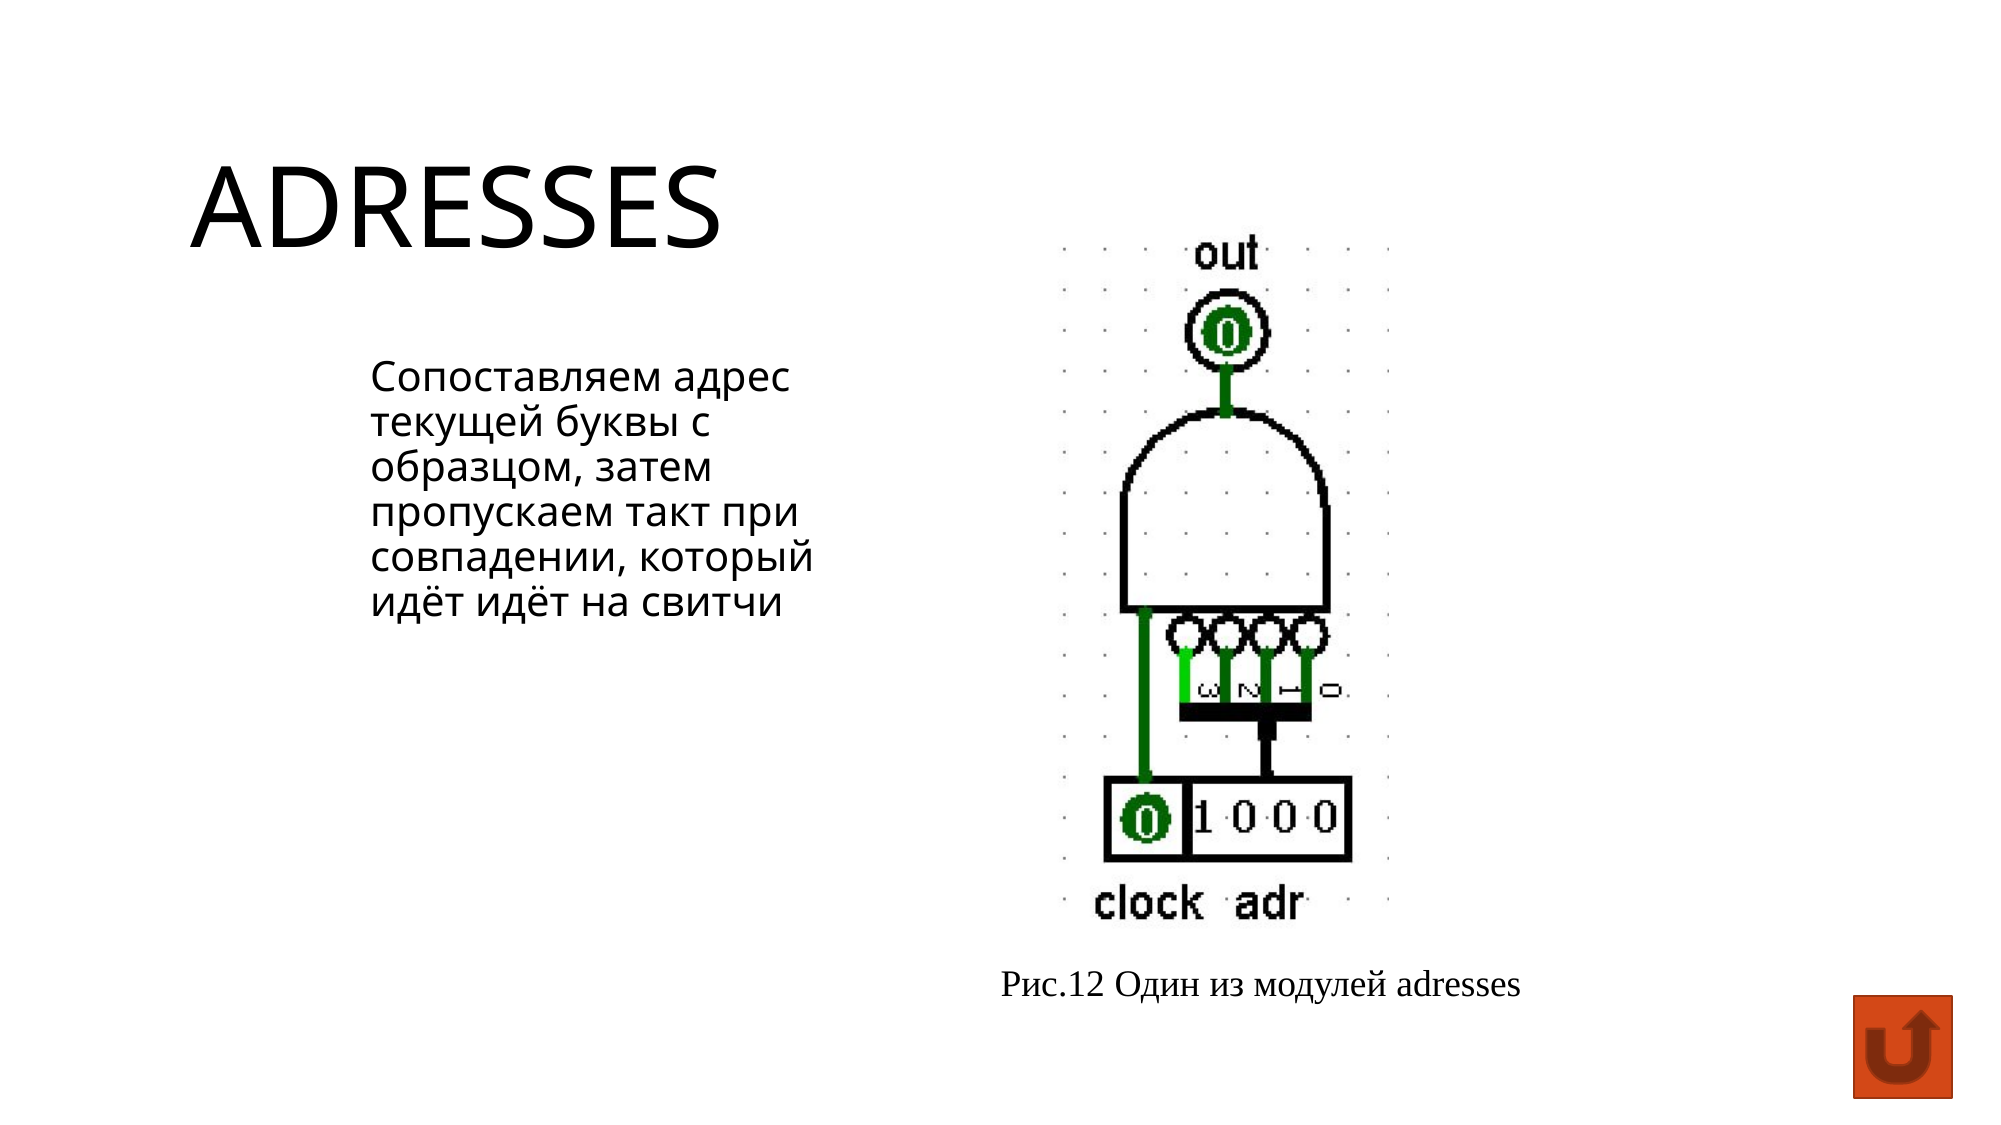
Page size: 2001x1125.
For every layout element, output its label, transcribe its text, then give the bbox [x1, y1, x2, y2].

text_box Рис.12 Один из модулей adresses [985, 951, 1537, 1012]
picture [1047, 225, 1390, 937]
title adresses [175, 79, 1826, 344]
list Сопоставляем адрес текущей буквы с образцом, затем пропускаем такт при совпадении, который идёт идёт на свитчи [355, 348, 930, 1013]
text_box [1853, 995, 1953, 1099]
